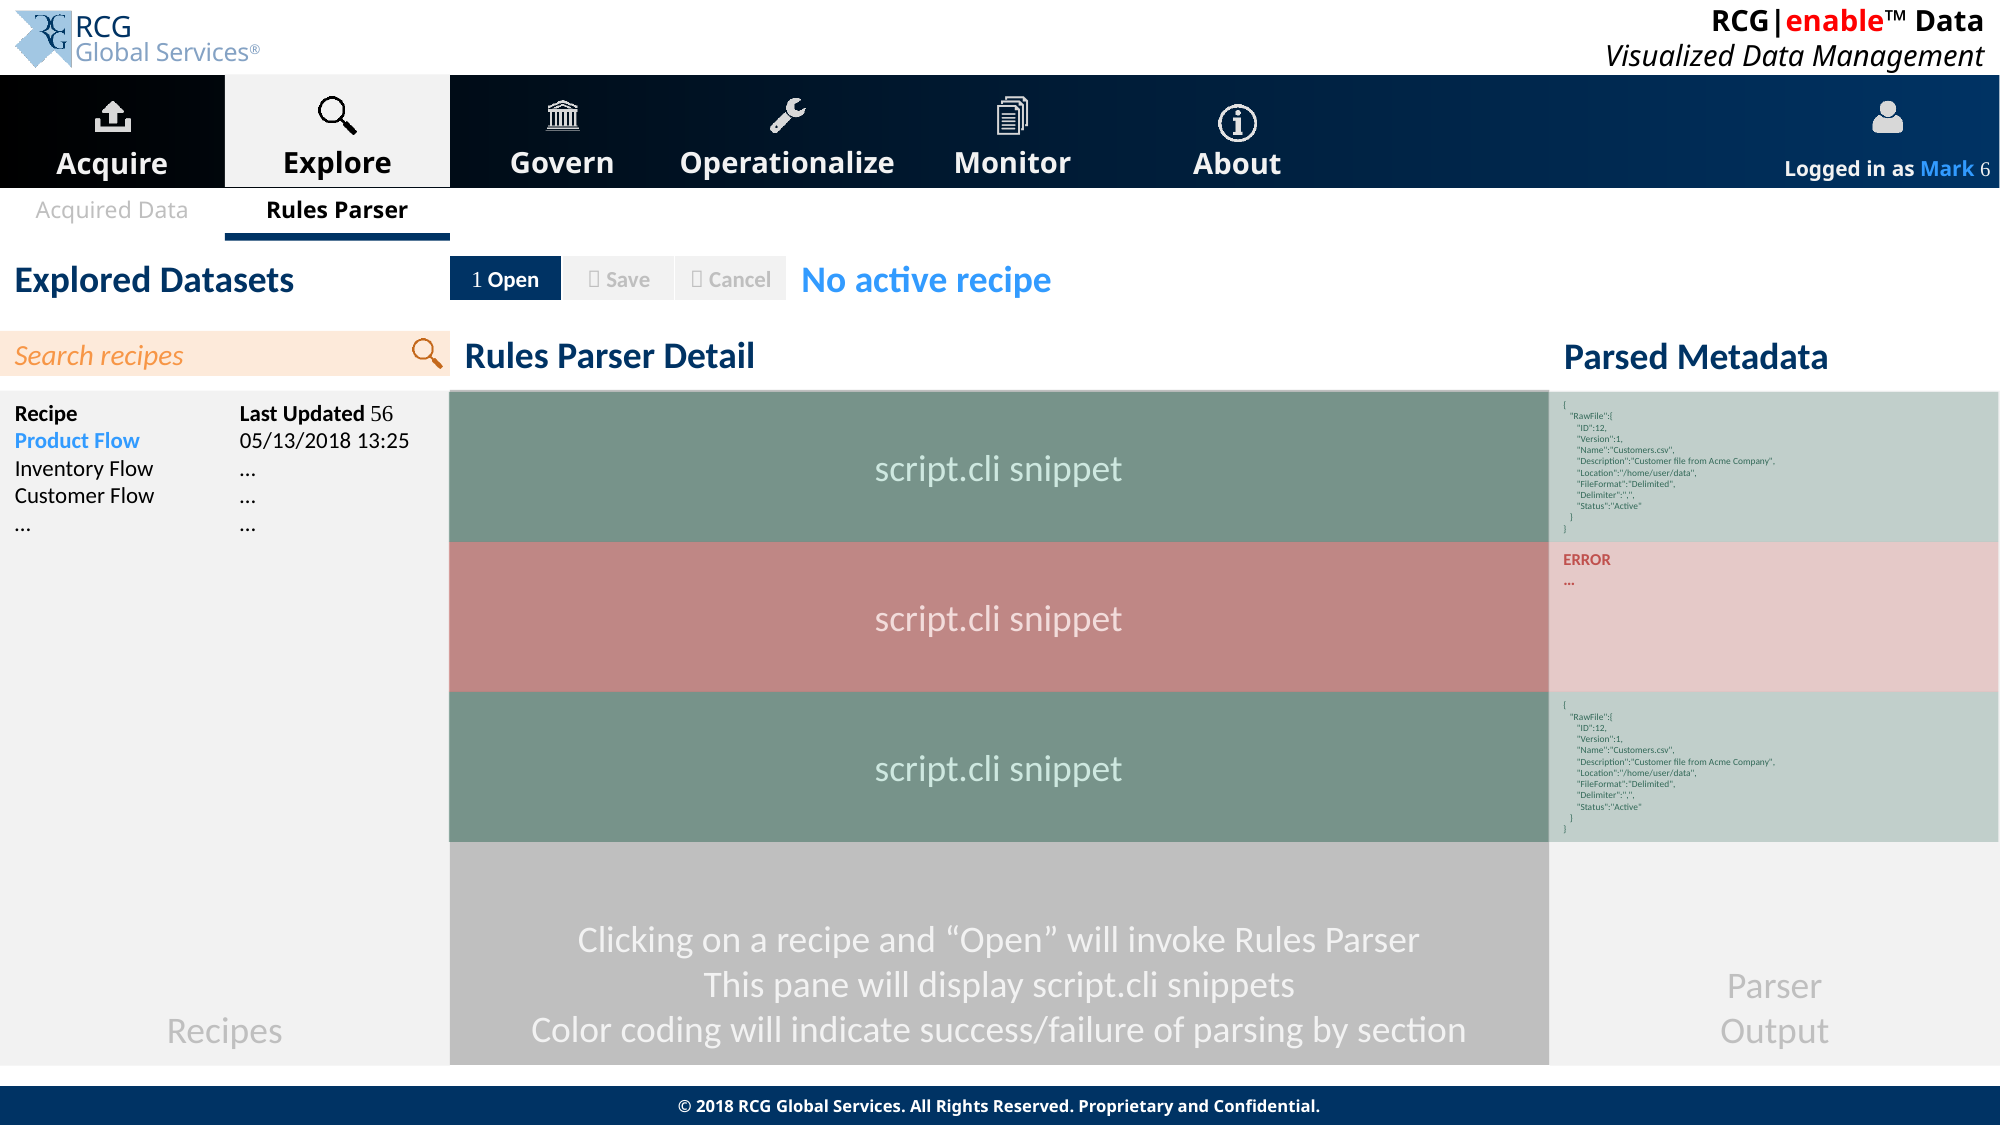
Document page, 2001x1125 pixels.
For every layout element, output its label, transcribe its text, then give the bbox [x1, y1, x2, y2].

text_box { "RawFile":{ "ID":12, "Version":1, "Name":"Customers.csv", "Description":"Customer file from Acme Company", "Location":"/home/user/data", "FileFormat":"Delimited", "Delimiter":",", "Status":"Active" } } [1547, 391, 1999, 541]
text_box Parsed Metadata [1549, 331, 2000, 377]
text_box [900, 74, 1124, 187]
text_box ERROR … [1547, 541, 1999, 691]
text_box  Save [562, 255, 674, 301]
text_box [1774, 74, 2000, 188]
text_box script.cli snippet [448, 691, 1547, 843]
text_box Explored Datasets [0, 255, 450, 301]
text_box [449, 74, 674, 187]
picture [412, 338, 443, 369]
text_box [224, 232, 451, 242]
text_box Search recipes [0, 330, 449, 376]
text_box script.cli snippet [448, 541, 1547, 691]
text_box Recipe Product Flow Inventory Flow Customer Flow … [0, 390, 224, 1067]
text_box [1124, 74, 1350, 188]
text_box Acquired Data [0, 188, 224, 241]
text_box  Open [450, 255, 562, 301]
text_box Rules Parser [224, 188, 450, 232]
text_box { "RawFile":{ "ID":12, "Version":1, "Name":"Customers.csv", "Description":"Customer file from Acme Company", "Location":"/home/user/data", "FileFormat":"Delimited", "Delimiter":",", "Status":"Active" } } [1547, 691, 1999, 843]
picture [15, 7, 75, 68]
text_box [674, 74, 900, 187]
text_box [224, 74, 449, 187]
text_box  Cancel [674, 255, 787, 301]
text_box Clicking on a recipe and “Open” will invoke Rules Parser This pane will display script.cli snippets Color coding will indicate success/failure of parsing by section [451, 843, 1549, 1066]
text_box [0, 74, 225, 188]
text_box Parser Output [1549, 390, 2000, 1067]
text_box Last Updated  05/13/2018 13:25 … … … [224, 390, 451, 1067]
text_box Rules Parser Detail [449, 330, 1550, 376]
text_box script.cli snippet [448, 391, 1547, 541]
text_box No active recipe [787, 255, 1162, 301]
